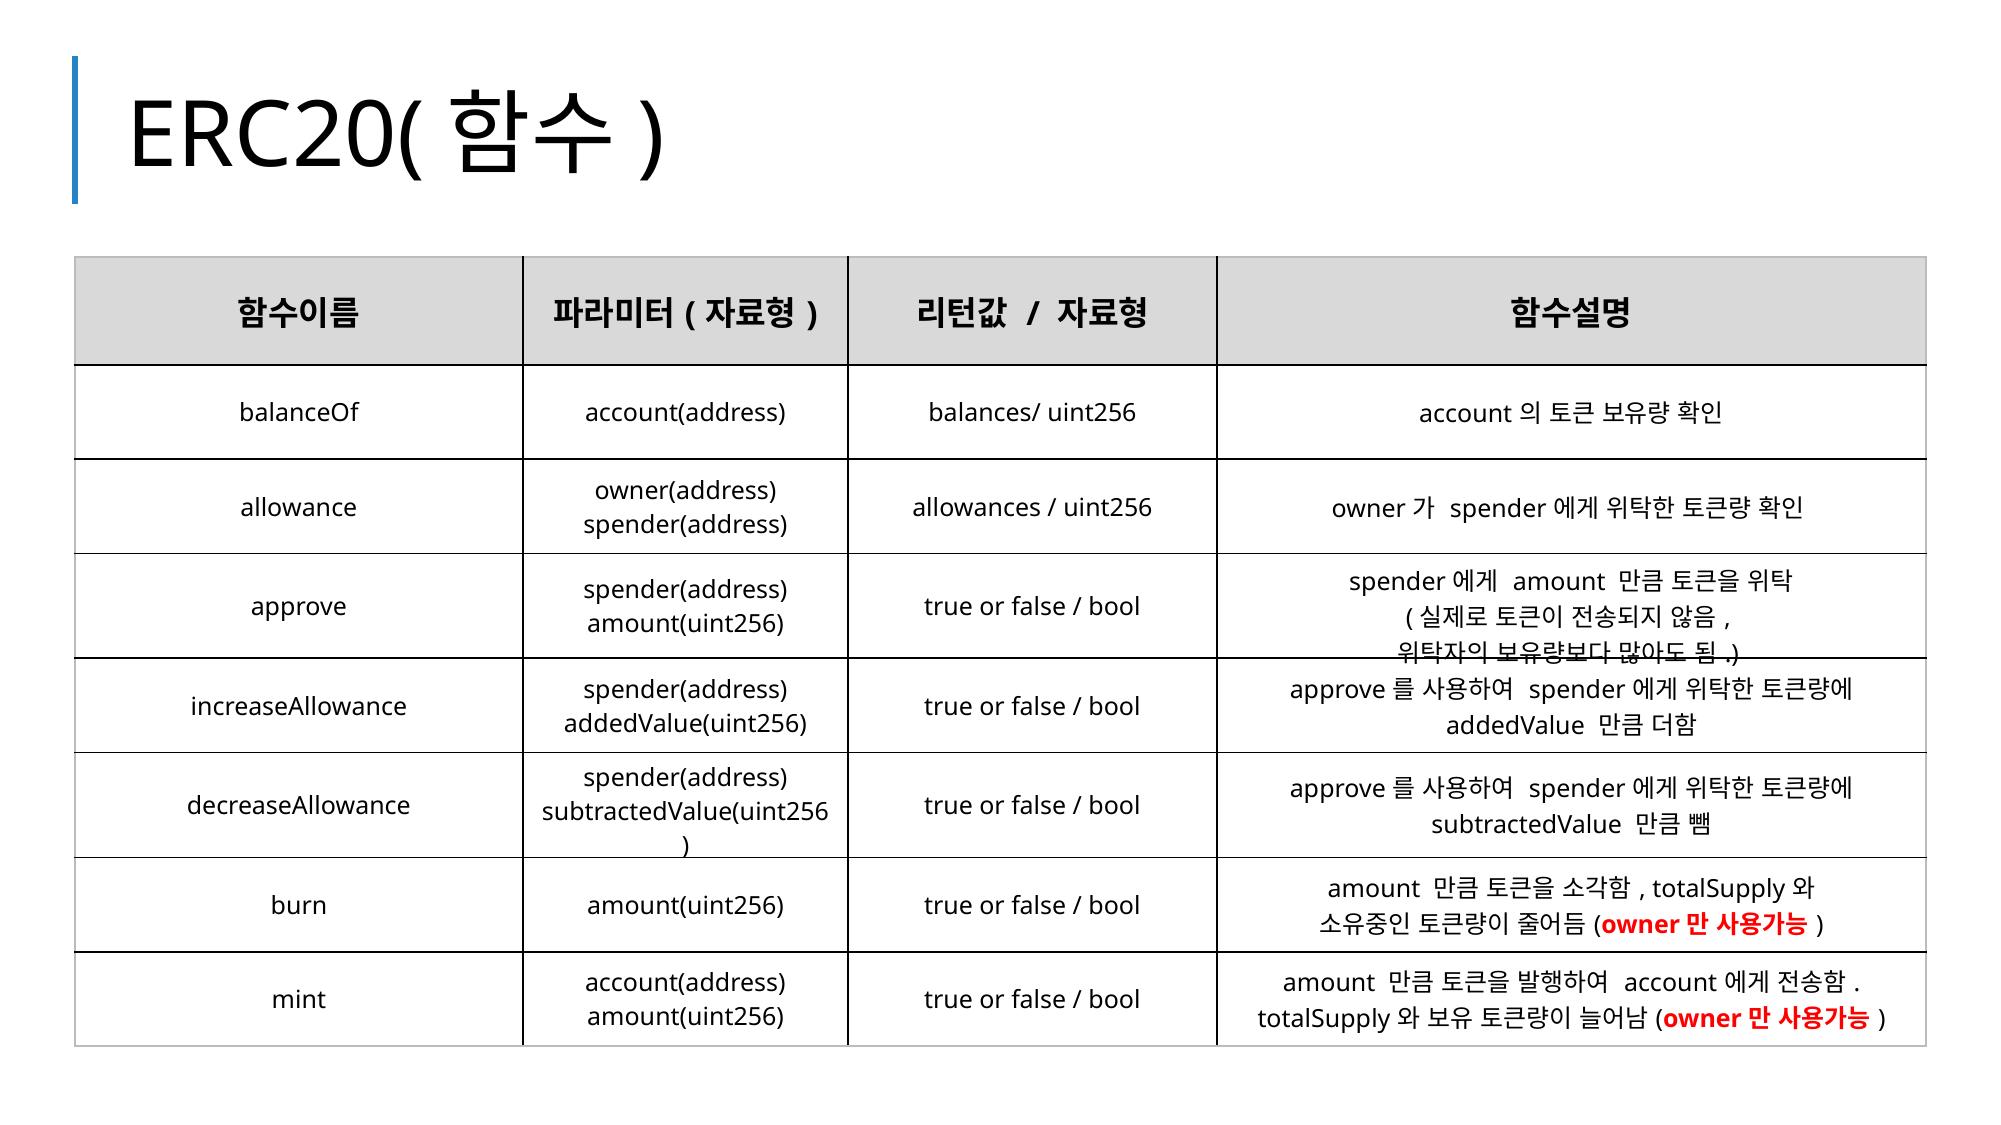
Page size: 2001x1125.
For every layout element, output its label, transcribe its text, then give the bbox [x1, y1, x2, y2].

table_cell decreaseAllowance [76, 753, 522, 857]
table_cell owner가 spender에게 위탁한 토큰량 확인 [1218, 460, 1925, 553]
table_header 함수설명 [1218, 258, 1925, 364]
table_cell increaseAllowance [76, 659, 522, 752]
table_cell true or false / bool [849, 858, 1216, 951]
table_cell allowances / uint256 [849, 460, 1216, 553]
table_cell mint [76, 953, 522, 1045]
table_cell owner(address) spender(address) [524, 460, 847, 553]
table_cell true or false / bool [849, 953, 1216, 1045]
table_cell spender(address) addedValue(uint256) [524, 659, 847, 752]
table_cell true or false / bool [849, 554, 1216, 657]
table_cell approve [76, 554, 522, 657]
table_header 함수이름 [76, 258, 522, 364]
table_cell account(address) [524, 366, 847, 458]
table_cell balanceOf [76, 366, 522, 458]
table_cell account(address) amount(uint256) [524, 953, 847, 1045]
table_cell true or false / bool [849, 753, 1216, 857]
table_cell balances/ uint256 [849, 366, 1216, 458]
table_cell account의 토큰 보유량 확인 [1218, 366, 1925, 458]
table_cell approve를 사용하여 spender에게 위탁한 토큰량에 subtractedValue 만큼 뺌 [1218, 753, 1925, 857]
table_cell amount(uint256) [524, 858, 847, 951]
table_cell amount 만큼 토큰을 발행하여 account에게 전송함. totalSupply와 보유 토큰량이 늘어남(owner만 사용가능) [1218, 953, 1925, 1045]
text_box ERC20(함수) [111, 67, 1348, 192]
table_header 리턴값 / 자료형 [849, 258, 1216, 364]
table_cell burn [76, 858, 522, 951]
table_cell approve를 사용하여 spender에게 위탁한 토큰량에 addedValue 만큼 더함 [1218, 659, 1925, 752]
table_cell amount 만큼 토큰을 소각함, totalSupply와 소유중인 토큰량이 줄어듬(owner만 사용가능) [1218, 858, 1925, 951]
table_cell true or false / bool [849, 659, 1216, 752]
table_header 파라미터(자료형) [524, 258, 847, 364]
table_cell spender(address) subtractedValue(uint256) [524, 753, 847, 857]
table_cell spender(address) amount(uint256) [524, 554, 847, 657]
table_cell spender에게 amount 만큼 토큰을 위탁 (실제로 토큰이 전송되지 않음, 위탁자의 보유량보다 많아도 됨.) [1218, 554, 1925, 657]
table_cell allowance [76, 460, 522, 553]
